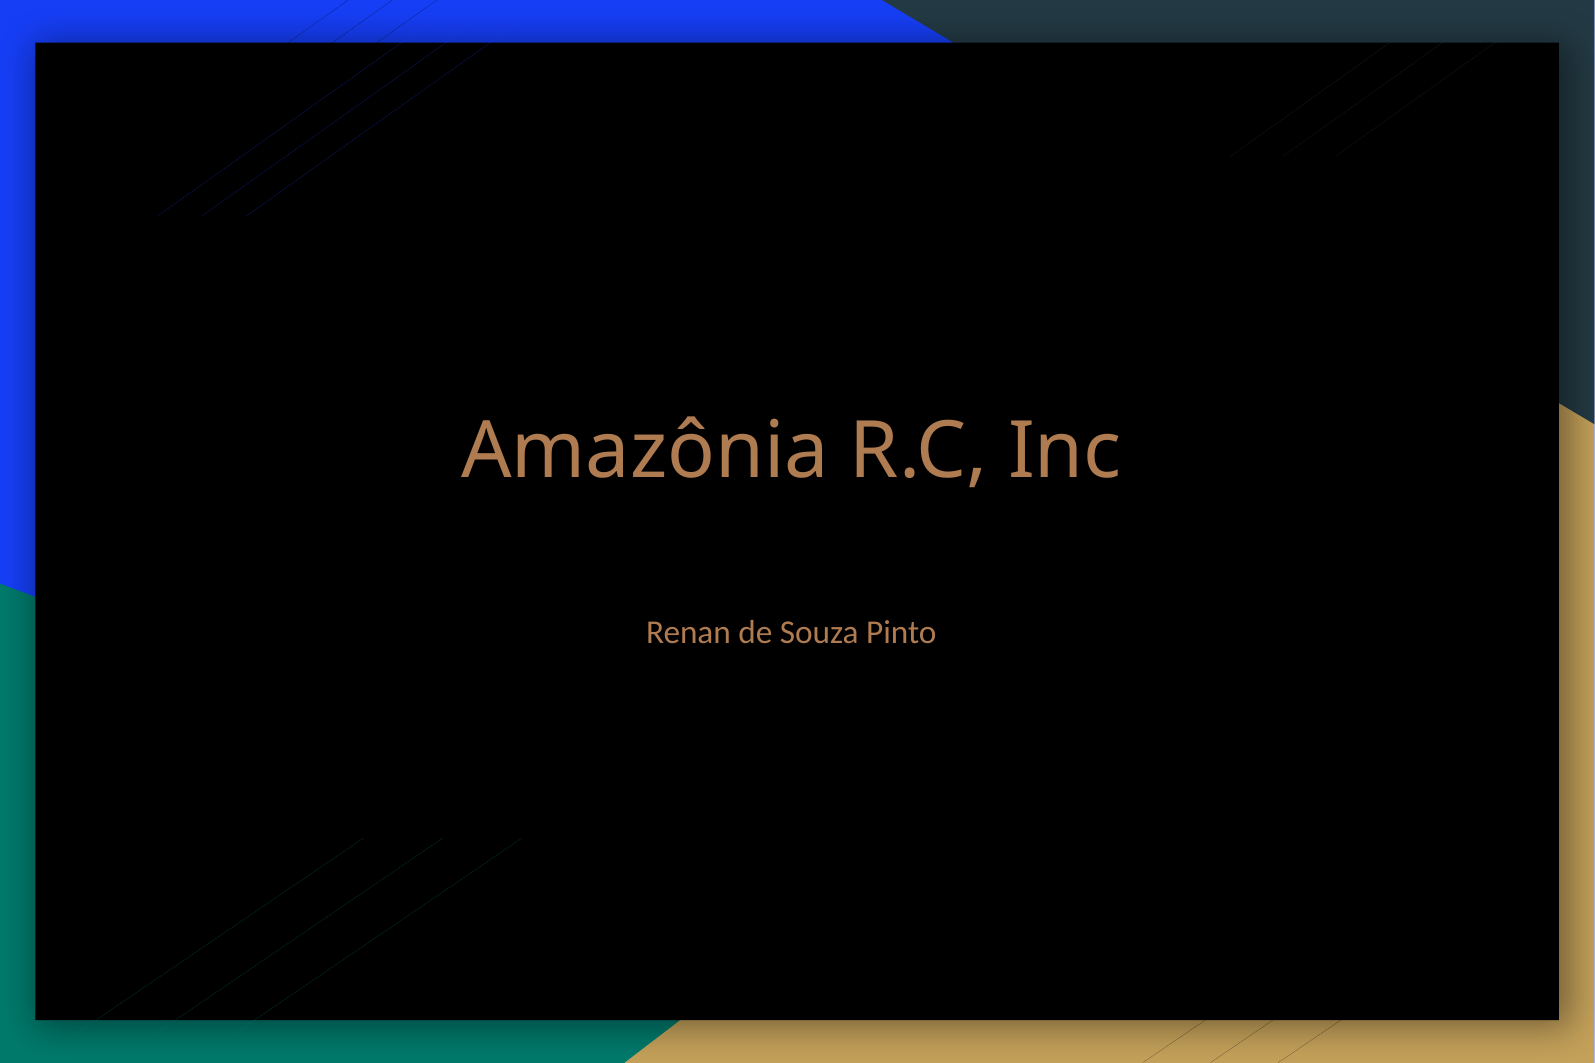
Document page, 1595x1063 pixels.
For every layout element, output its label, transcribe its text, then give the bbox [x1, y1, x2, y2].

text_box Amazônia R.C, Inc [324, 295, 1259, 594]
text_box Renan de Souza Pinto [324, 594, 1259, 703]
